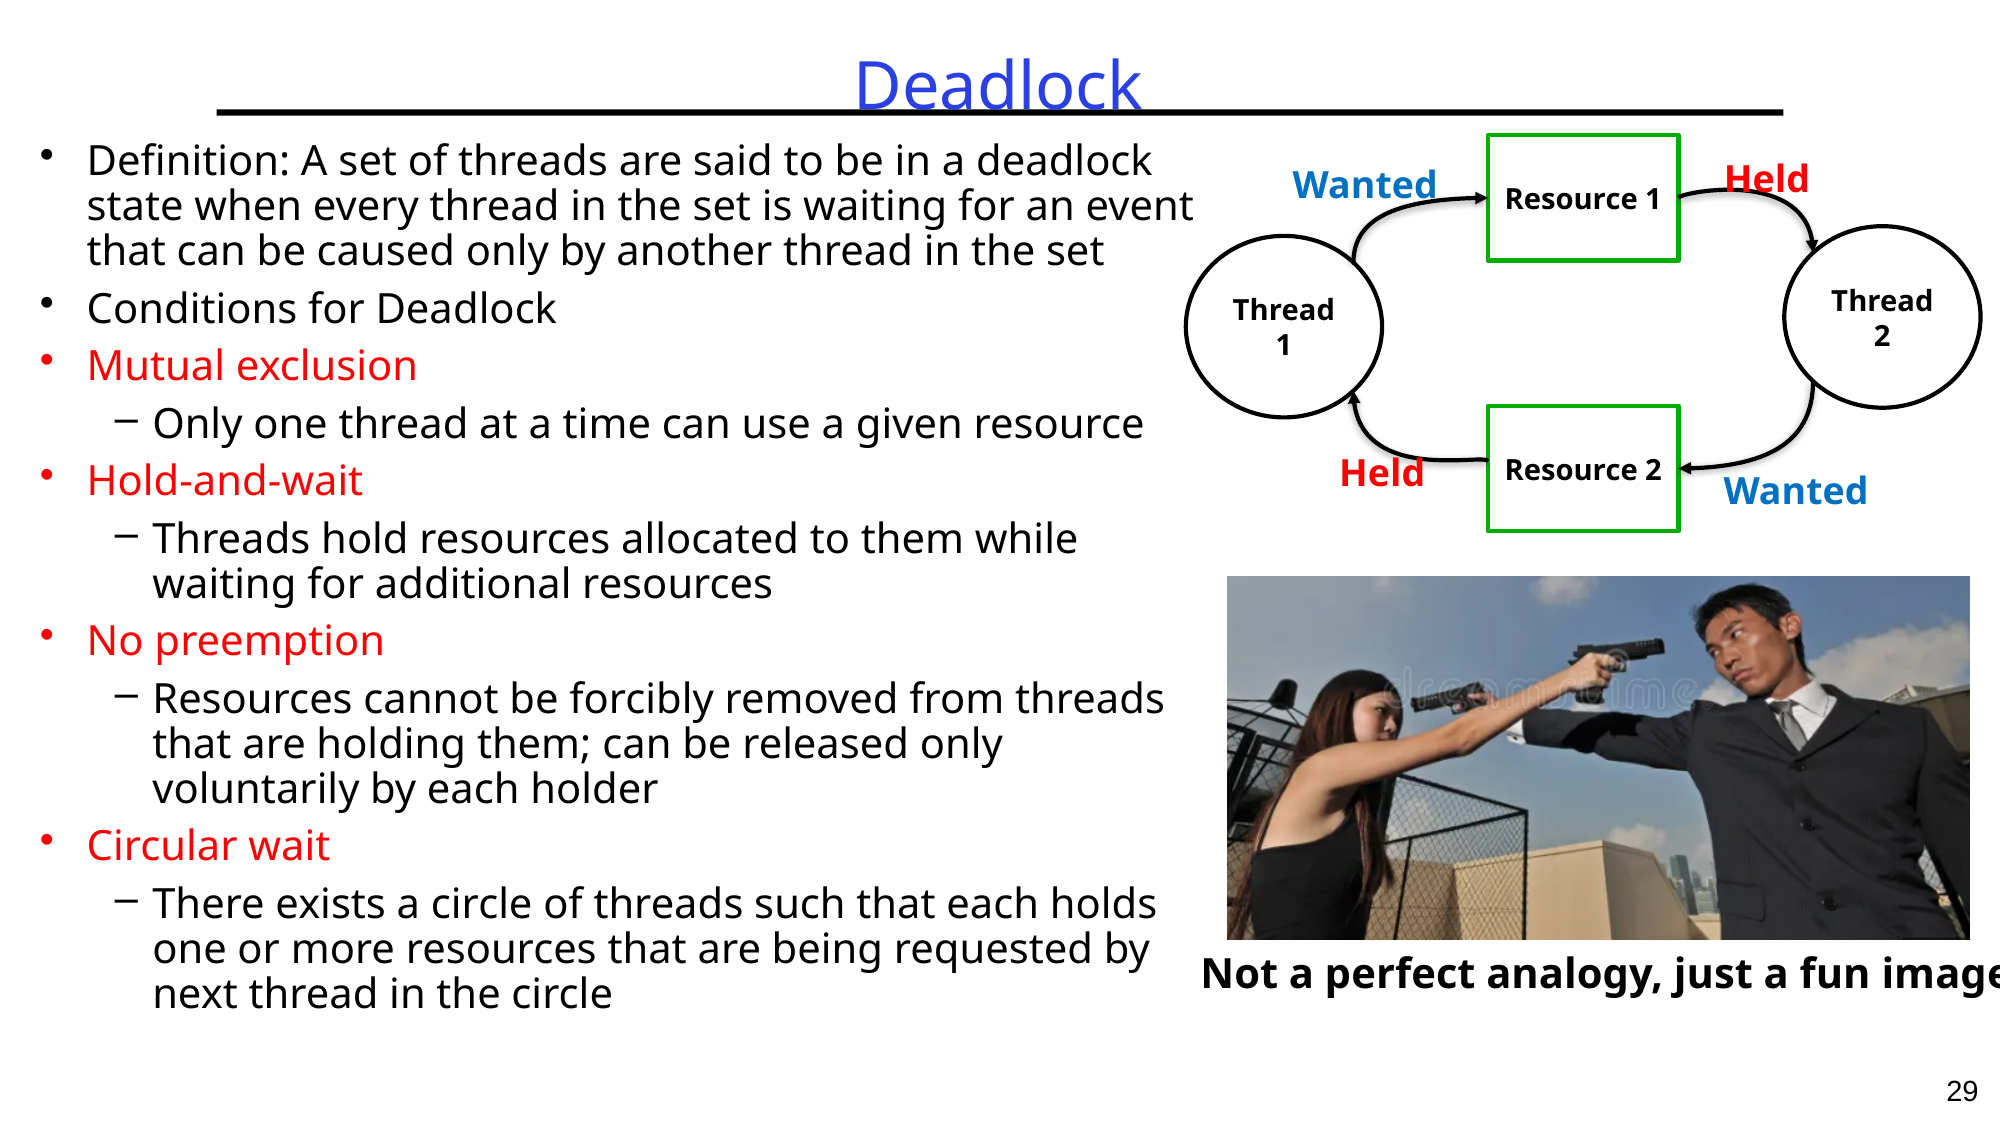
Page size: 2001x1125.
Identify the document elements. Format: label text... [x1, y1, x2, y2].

text_box Not a perfect analogy, just a fun image! [1185, 939, 2000, 1005]
text_box Definition: A set of threads are said to be in a deadlock state when every thread in the set is waiting for an event that can be caused only by another thread in the set Conditions for Deadlock Mutual exclusion Only one thread at a time can use a given resource Hold-and-wait Threads hold resources allocated to them while waiting for additional resources No preemption Resources cannot be forcibly removed from threads that are holding them; can be released only voluntarily by each holder Circular wait There exists a circle of threads such that each holds one or more resources that are being requested by next thread in the circle [24, 132, 1232, 1022]
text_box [1185, 134, 1981, 532]
title Deadlock [68, 45, 1929, 133]
picture [1226, 576, 1970, 940]
